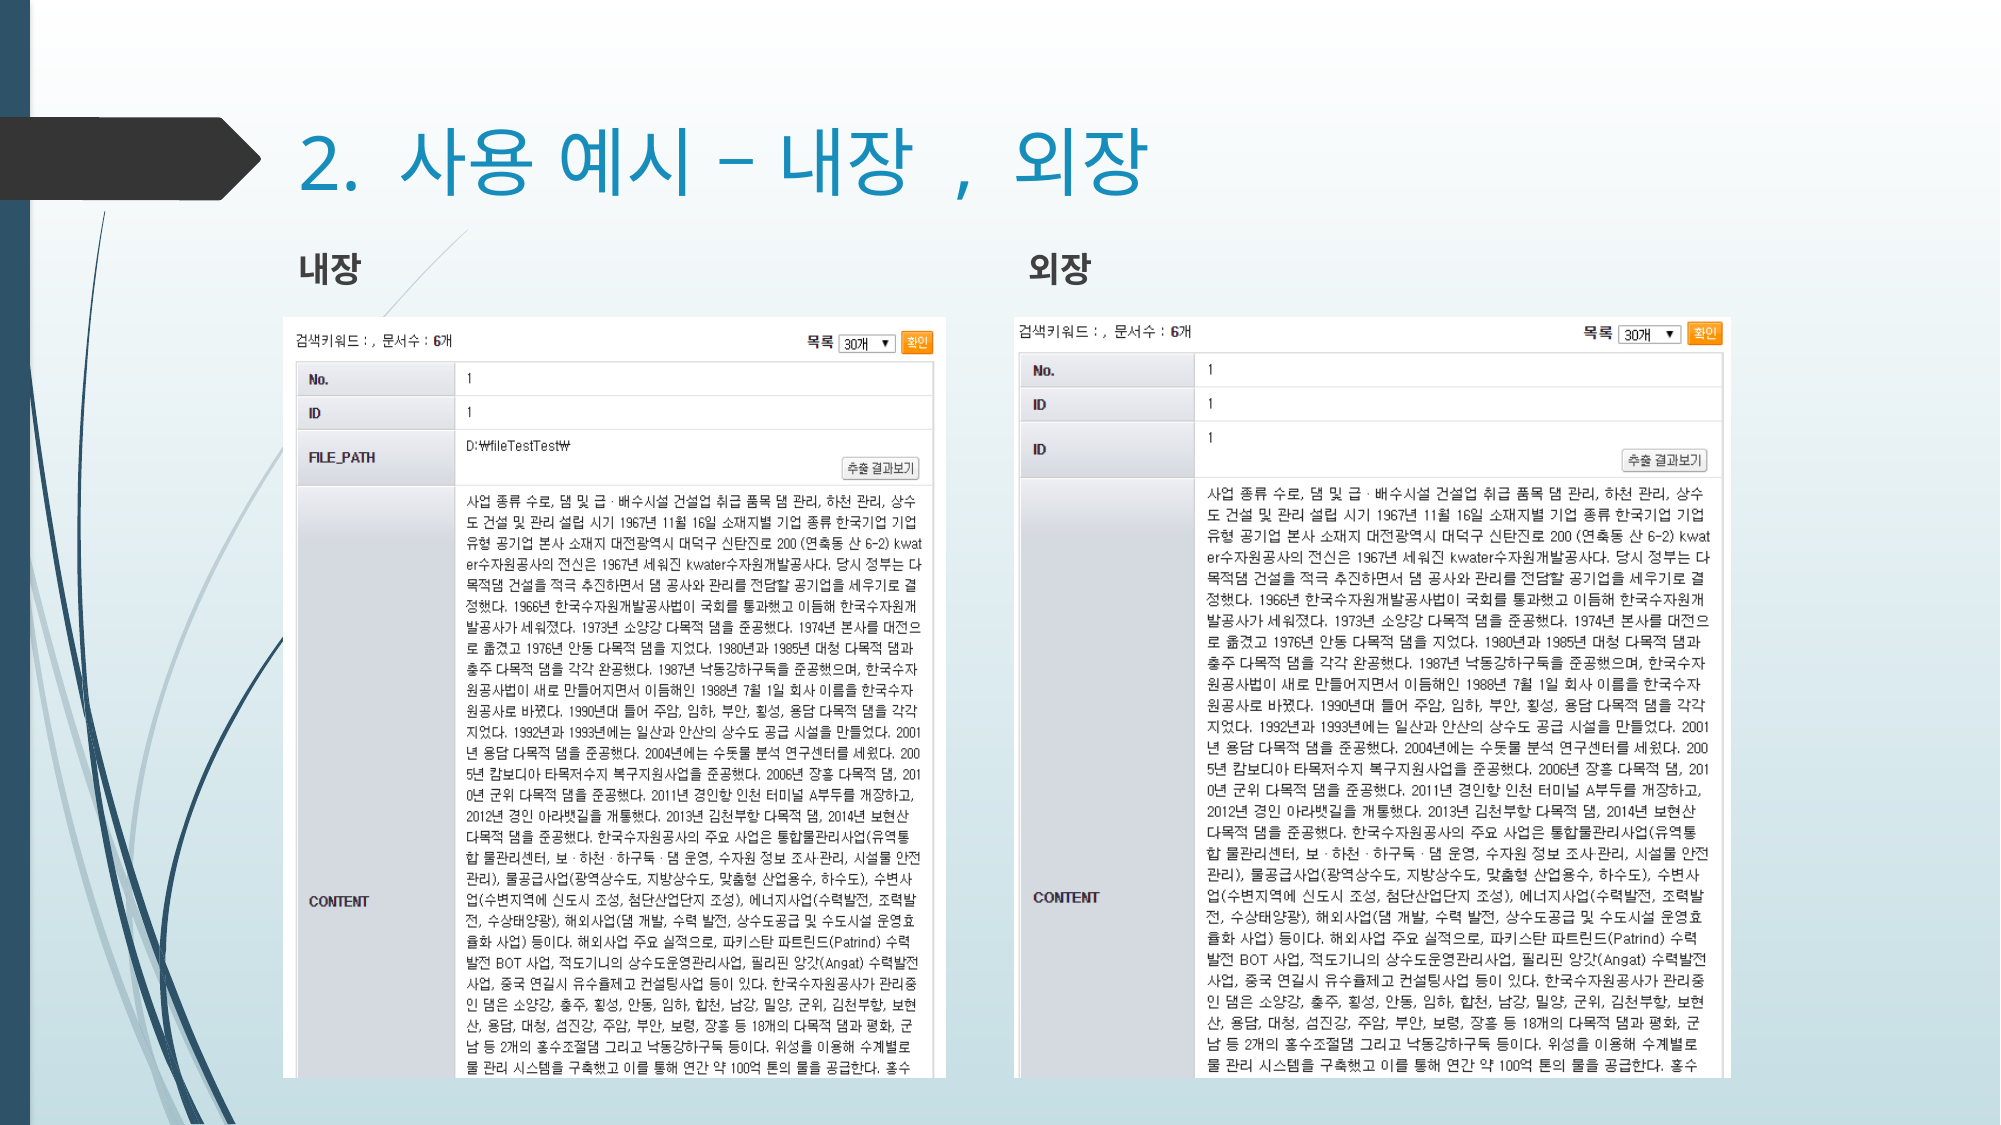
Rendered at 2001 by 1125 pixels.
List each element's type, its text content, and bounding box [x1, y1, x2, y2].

picture [1013, 316, 1732, 1078]
text_box 외장 [1014, 239, 1121, 297]
list 내장 [283, 239, 390, 297]
picture [282, 316, 946, 1078]
title 2. 사용 예시 – 내장 , 외장 [283, 108, 1746, 219]
